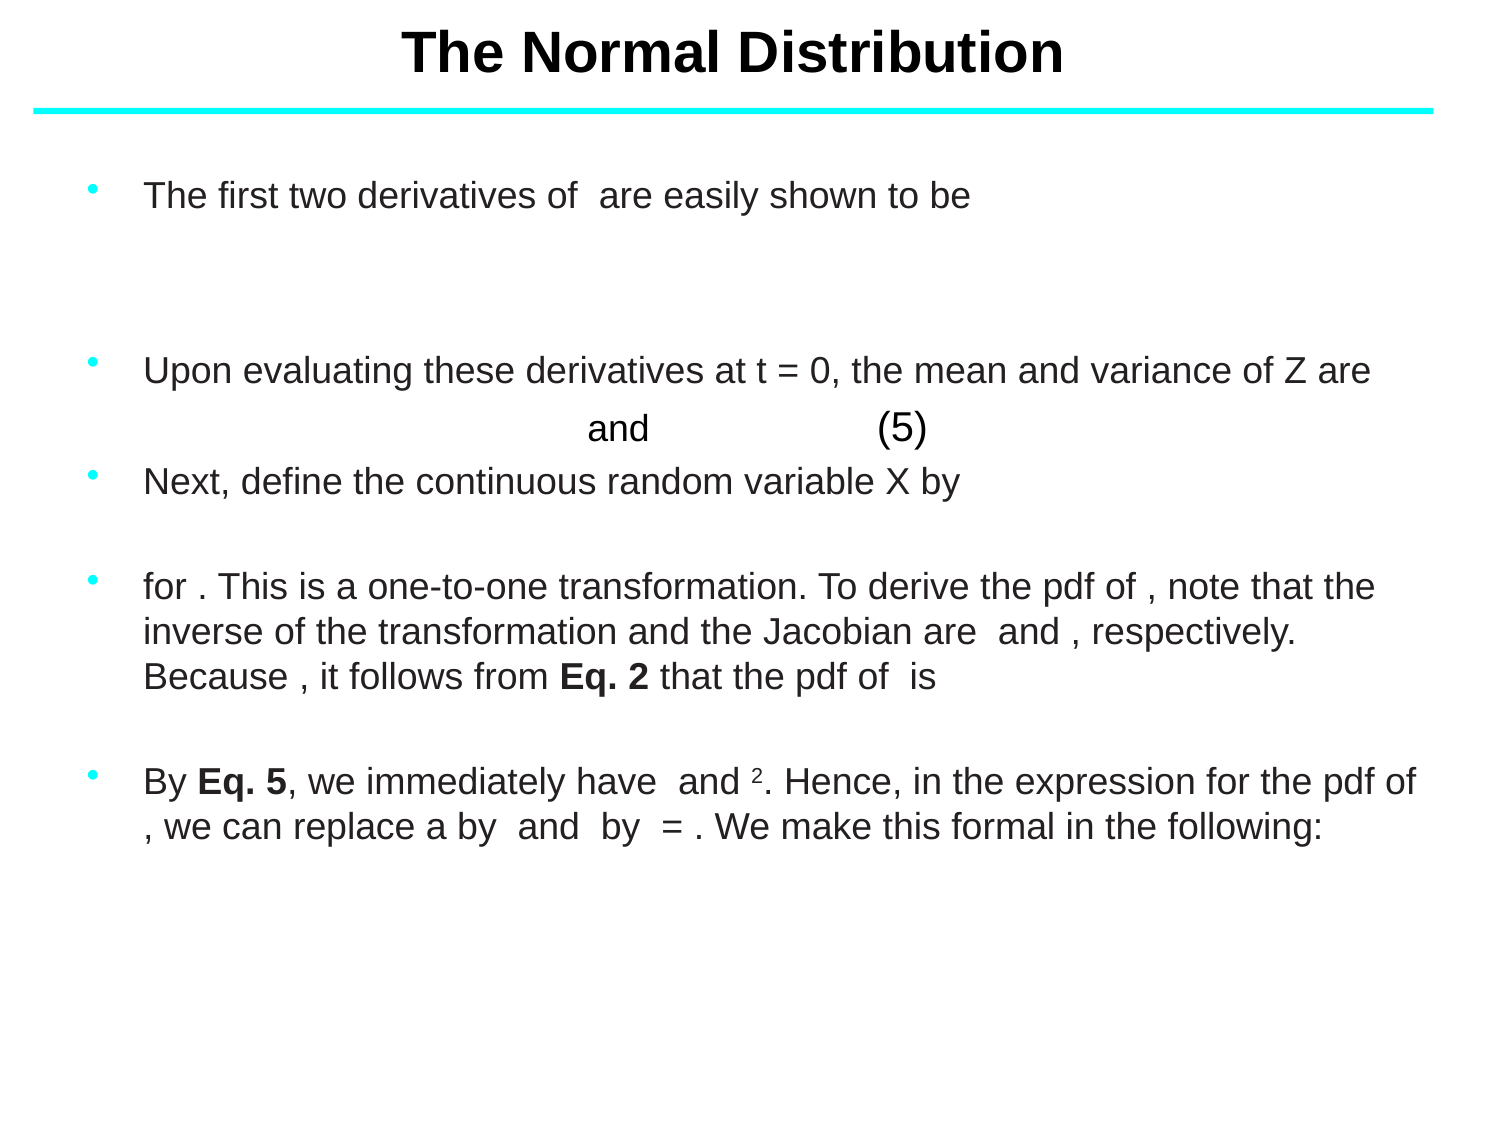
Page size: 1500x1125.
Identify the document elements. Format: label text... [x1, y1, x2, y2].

text_box The Normal Distribution [33, 14, 1434, 93]
